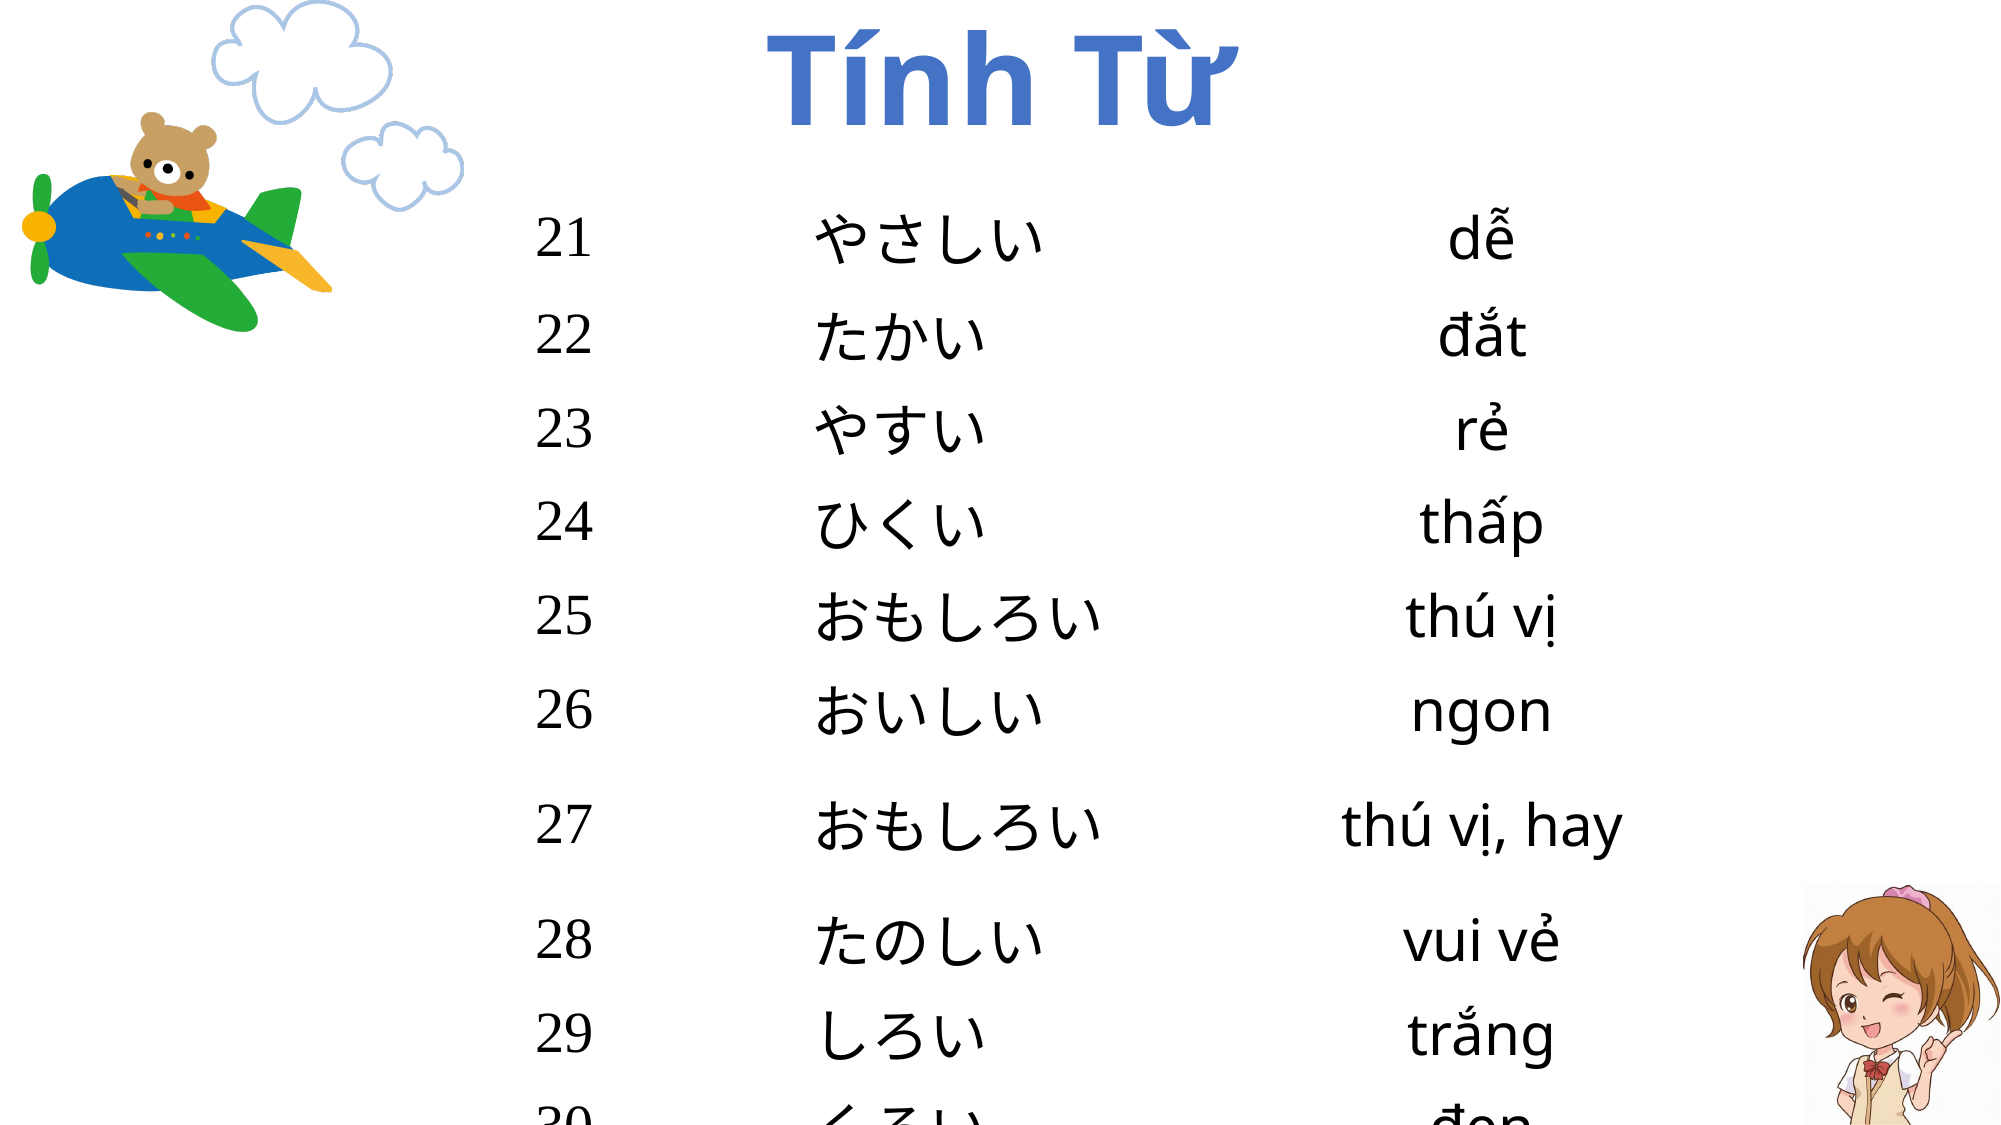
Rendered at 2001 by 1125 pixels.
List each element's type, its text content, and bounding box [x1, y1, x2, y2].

table_cell thấp [1286, 474, 1678, 568]
table_cell たかい [808, 287, 1286, 381]
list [22, 0, 464, 332]
table_cell しろい [808, 985, 1286, 1079]
table_cell 22 [322, 287, 808, 381]
table_cell đen [1286, 1079, 1678, 1125]
table_cell おもしろい [808, 755, 1286, 892]
table_cell たのしい [808, 892, 1286, 985]
title Tính Từ [464, 0, 1863, 187]
table_cell やすい [808, 381, 1286, 474]
picture [1803, 885, 2000, 1125]
table_header やさしい [808, 187, 1286, 287]
table_cell おもしろい [808, 568, 1286, 662]
table_cell ひくい [808, 474, 1286, 568]
table_cell 24 [322, 474, 808, 568]
table_cell 30 [322, 1079, 808, 1125]
table_cell trắng [1286, 985, 1678, 1079]
table_cell 28 [322, 892, 808, 985]
table_cell thú vị [1286, 568, 1678, 662]
table_header dễ [1286, 187, 1678, 287]
table_cell 25 [322, 568, 808, 662]
table_cell vui vẻ [1286, 892, 1678, 985]
table_cell 23 [322, 381, 808, 474]
table_cell おいしい [808, 662, 1286, 755]
table_cell 29 [322, 985, 808, 1079]
table_cell rẻ [1286, 381, 1678, 474]
table_cell thú vị, hay [1286, 755, 1678, 892]
table_cell 27 [322, 755, 808, 892]
table_cell ngon [1286, 662, 1678, 755]
table_cell 26 [322, 662, 808, 755]
table_cell くろい [808, 1079, 1286, 1125]
table_cell đắt [1286, 287, 1678, 381]
table_header 21 [464, 187, 808, 287]
